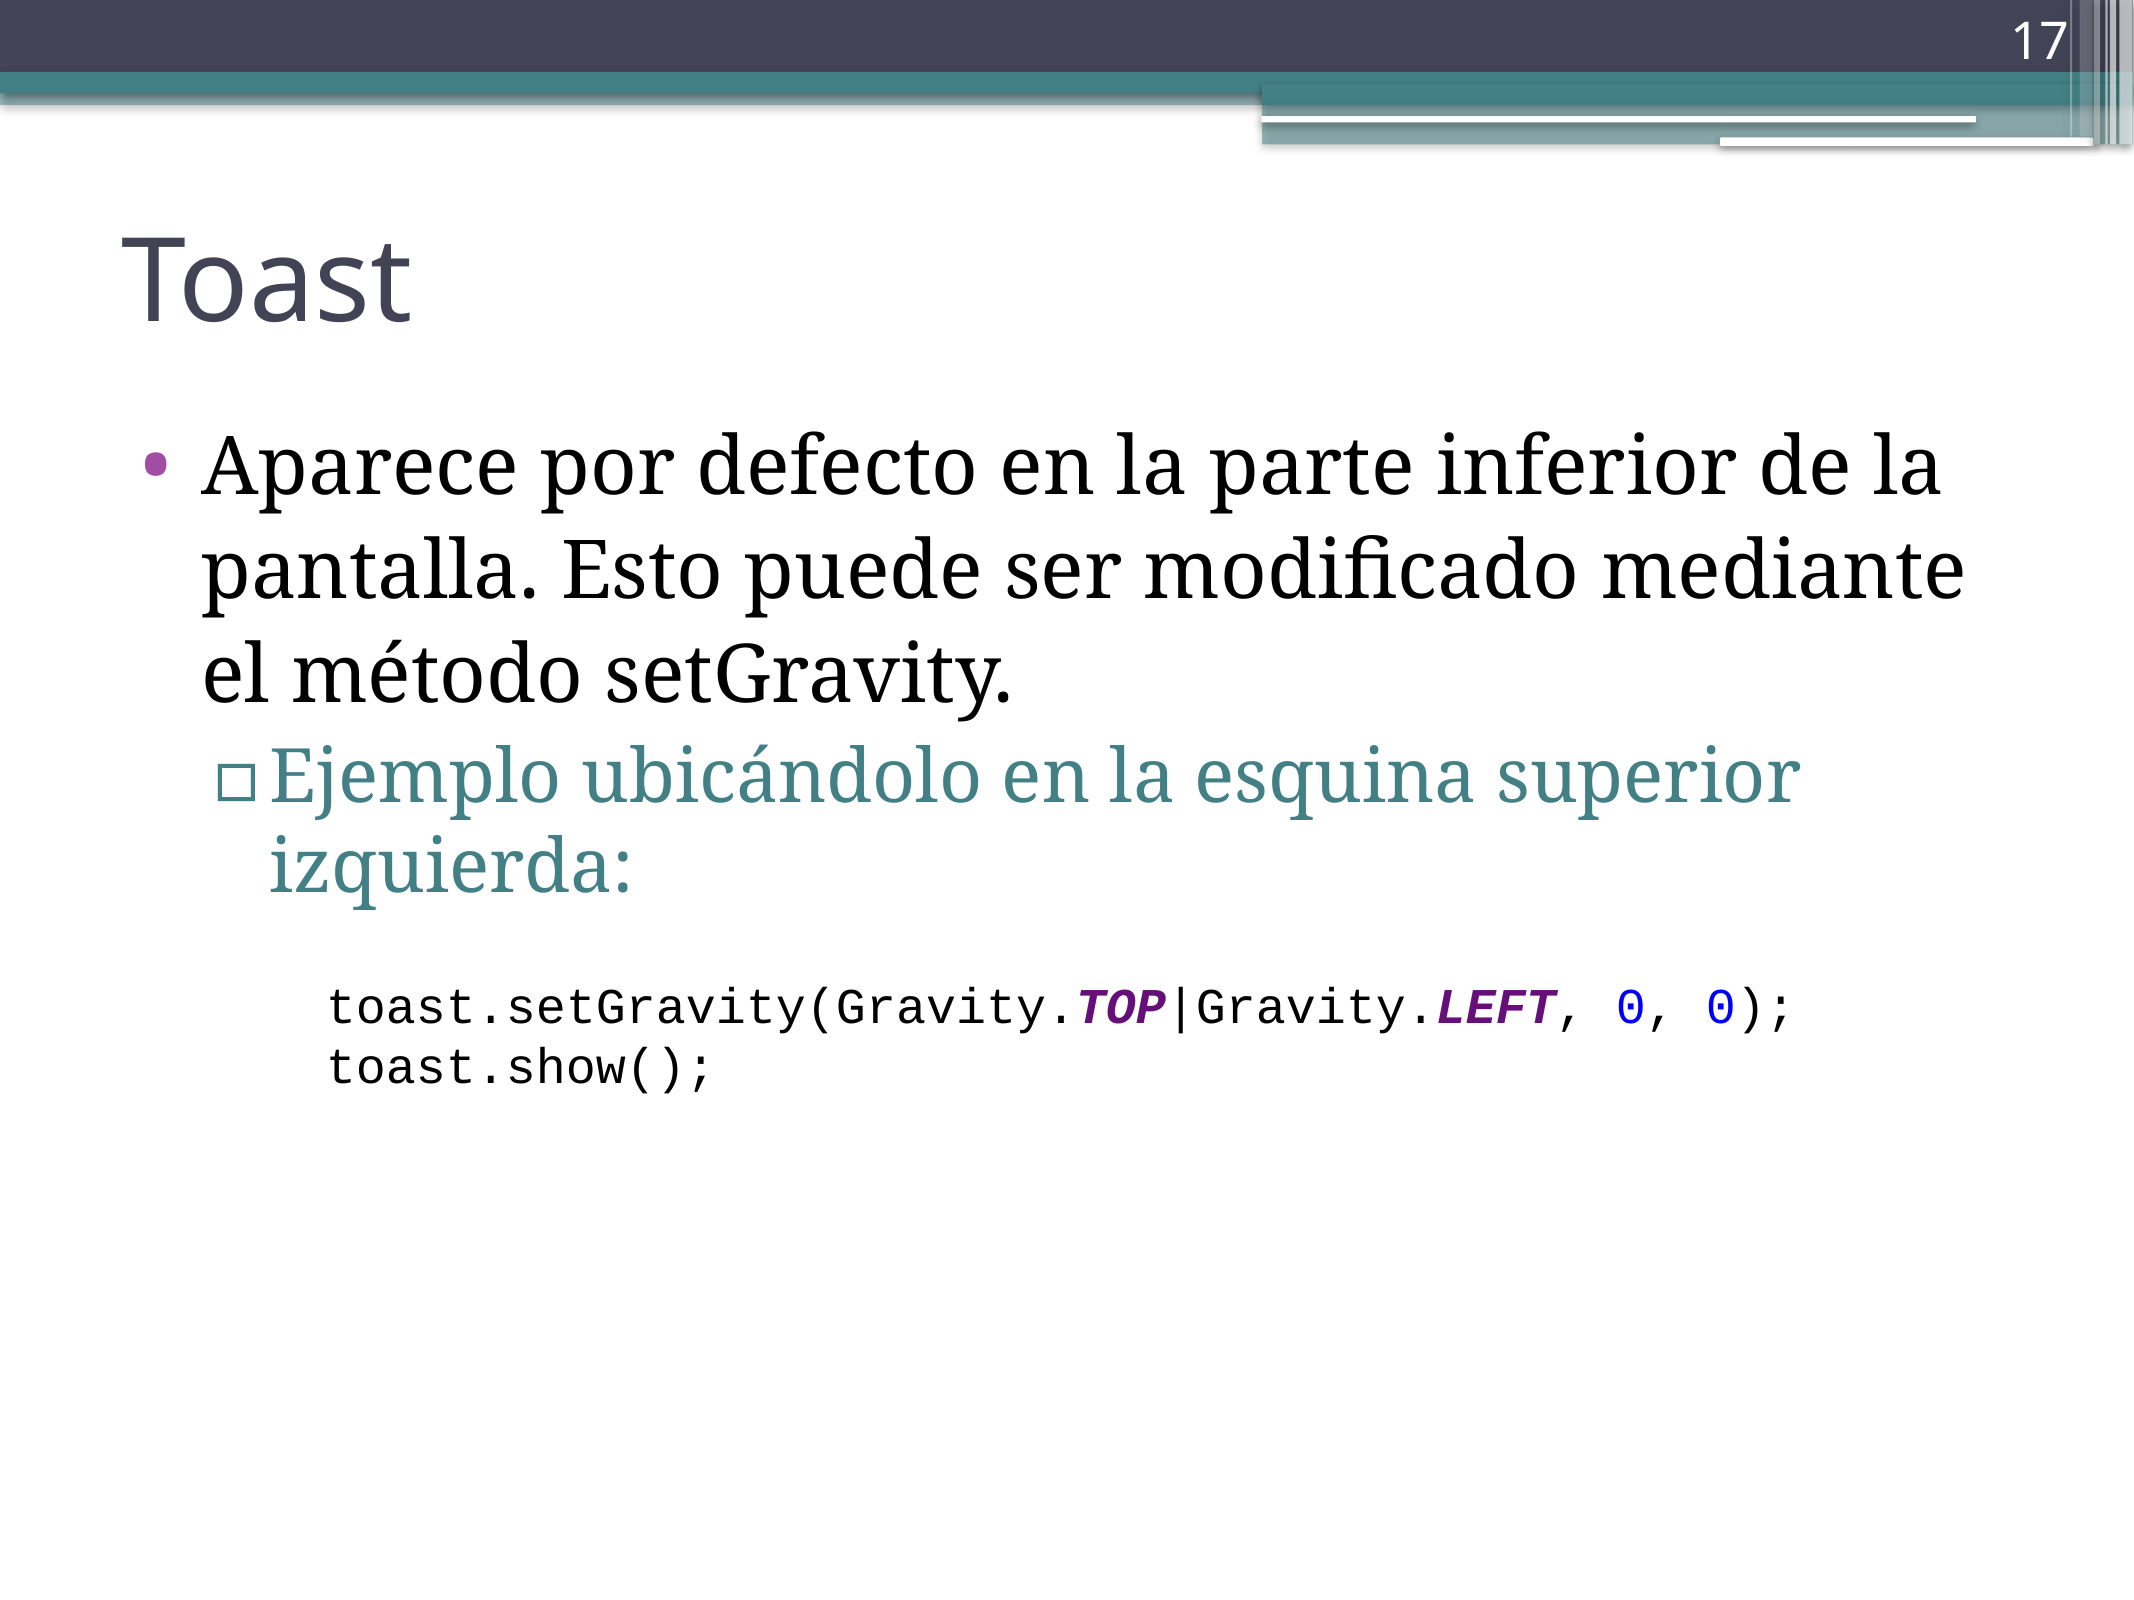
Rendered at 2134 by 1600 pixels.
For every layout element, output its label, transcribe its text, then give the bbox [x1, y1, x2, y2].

title Toast [106, 150, 2027, 399]
slide_number 17 [1907, 0, 2085, 86]
text_box Aparece por defecto en la parte inferior de la pantalla. Esto puede ser modificado mediante el método setGravity. Ejemplo ubicándolo en la esquina superior izquierda: [101, 399, 2021, 642]
text_box toast.setGravity(Gravity.TOP|Gravity.LEFT, 0, 0); toast.show(); [310, 965, 1811, 1101]
